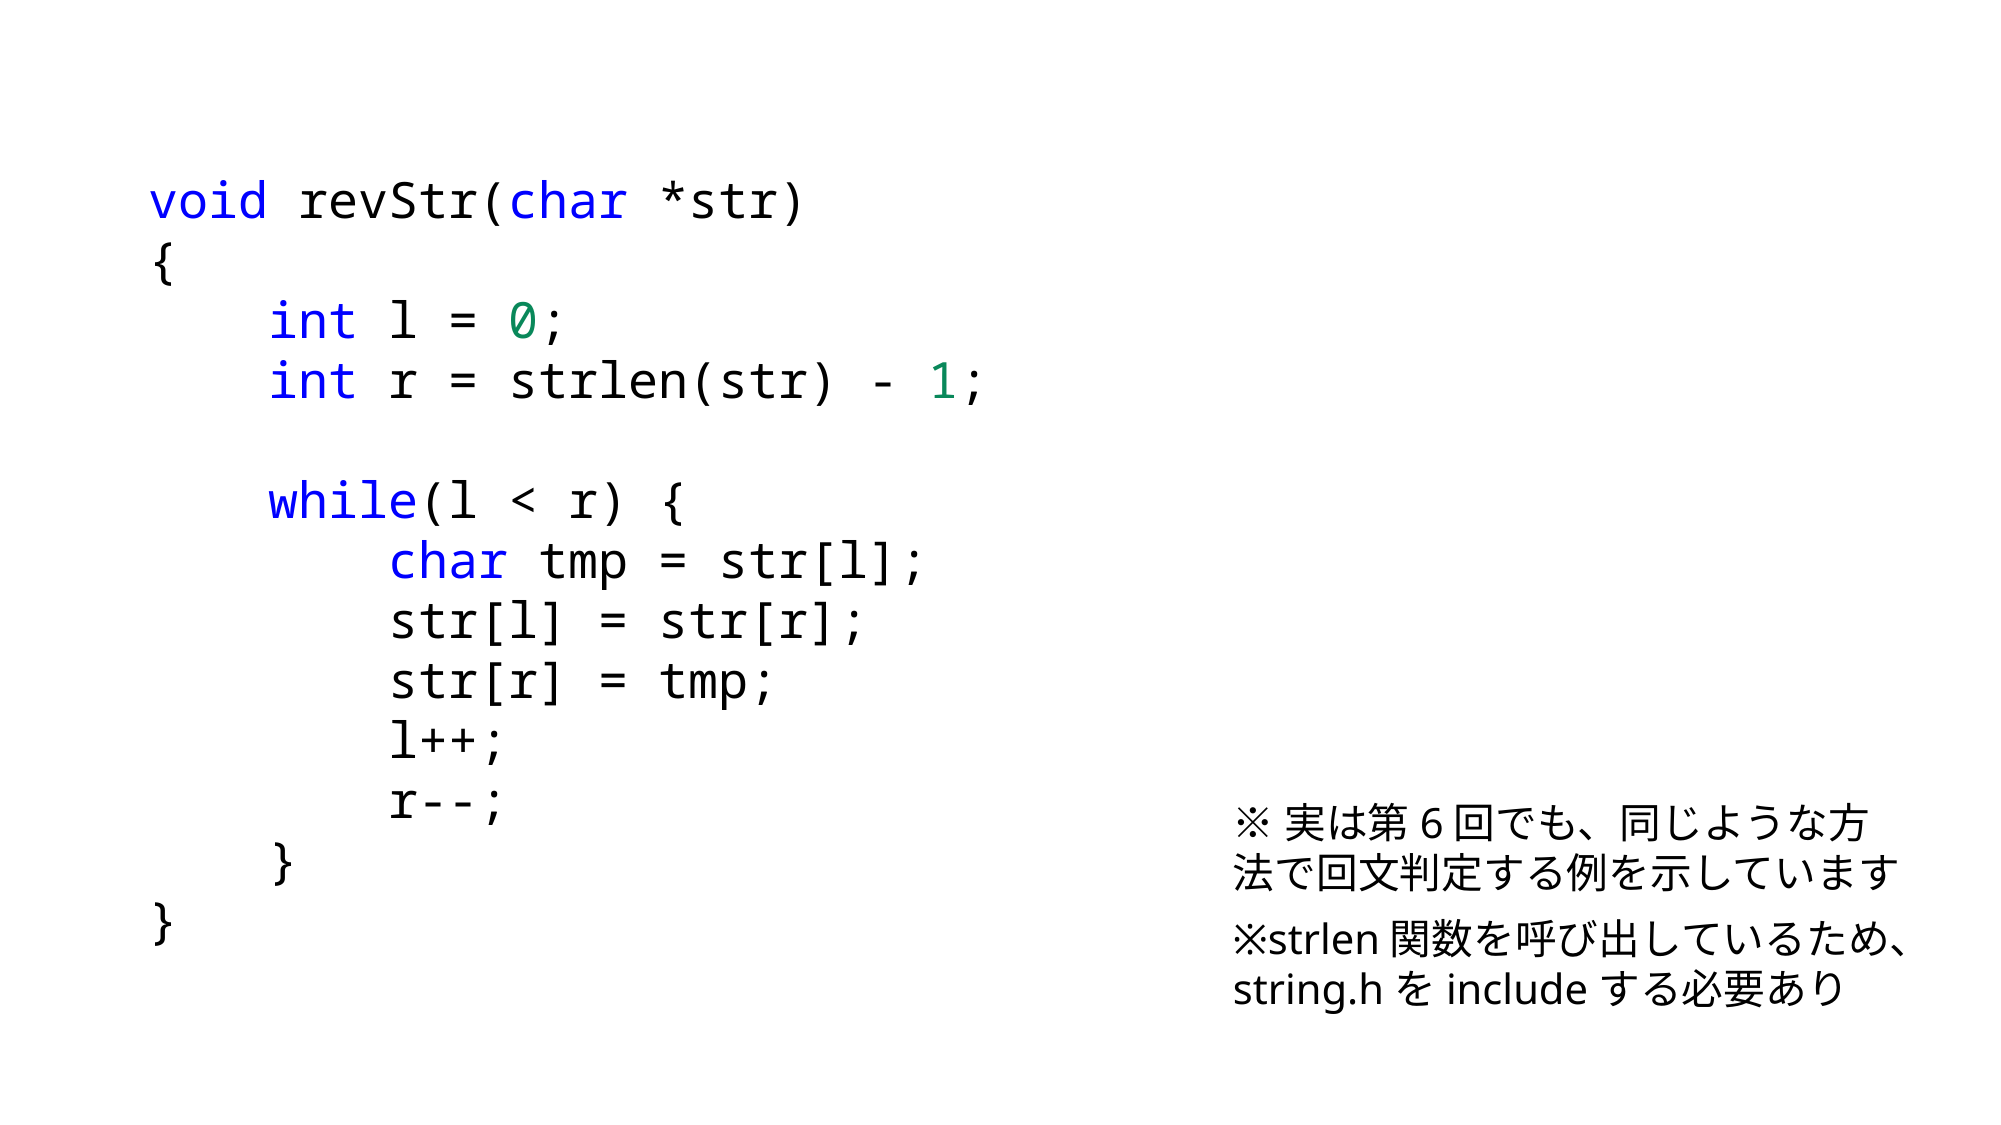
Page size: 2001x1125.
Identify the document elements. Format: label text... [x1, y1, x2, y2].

text_box void revStr(char *str) { int l = 0; int r = strlen(str) - 1; while(l < r) { char tmp = str[l]; str[l] = str[r]; str[r] = tmp; l++; r--; } } [133, 161, 1100, 956]
text_box ※実は第6回でも、同じような方法で回文判定する例を示しています [1218, 789, 1918, 905]
text_box ※strlen関数を呼び出しているため、string.hをincludeする必要あり [1218, 905, 1918, 1021]
